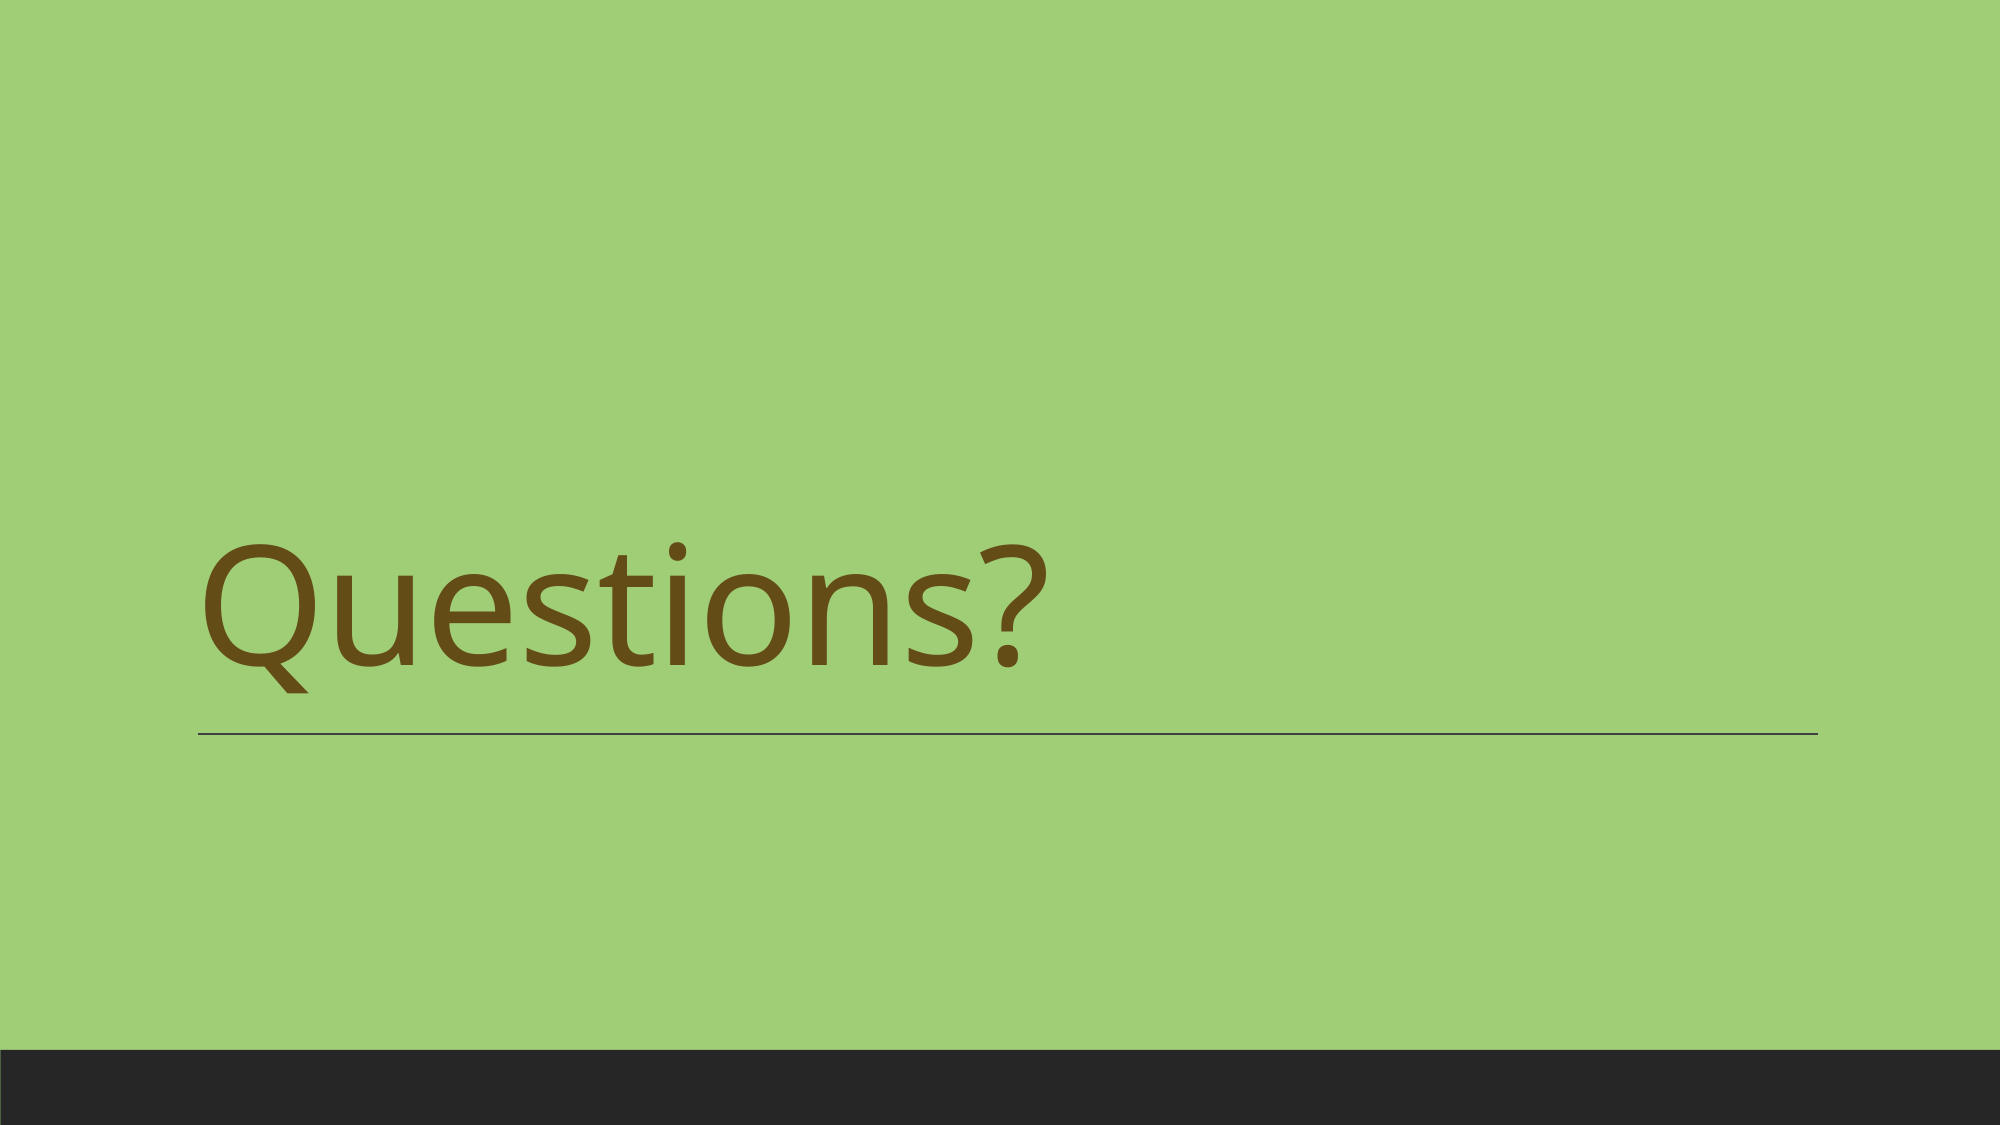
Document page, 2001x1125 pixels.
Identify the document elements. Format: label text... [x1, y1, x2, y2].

title Questions? [180, 124, 1830, 710]
